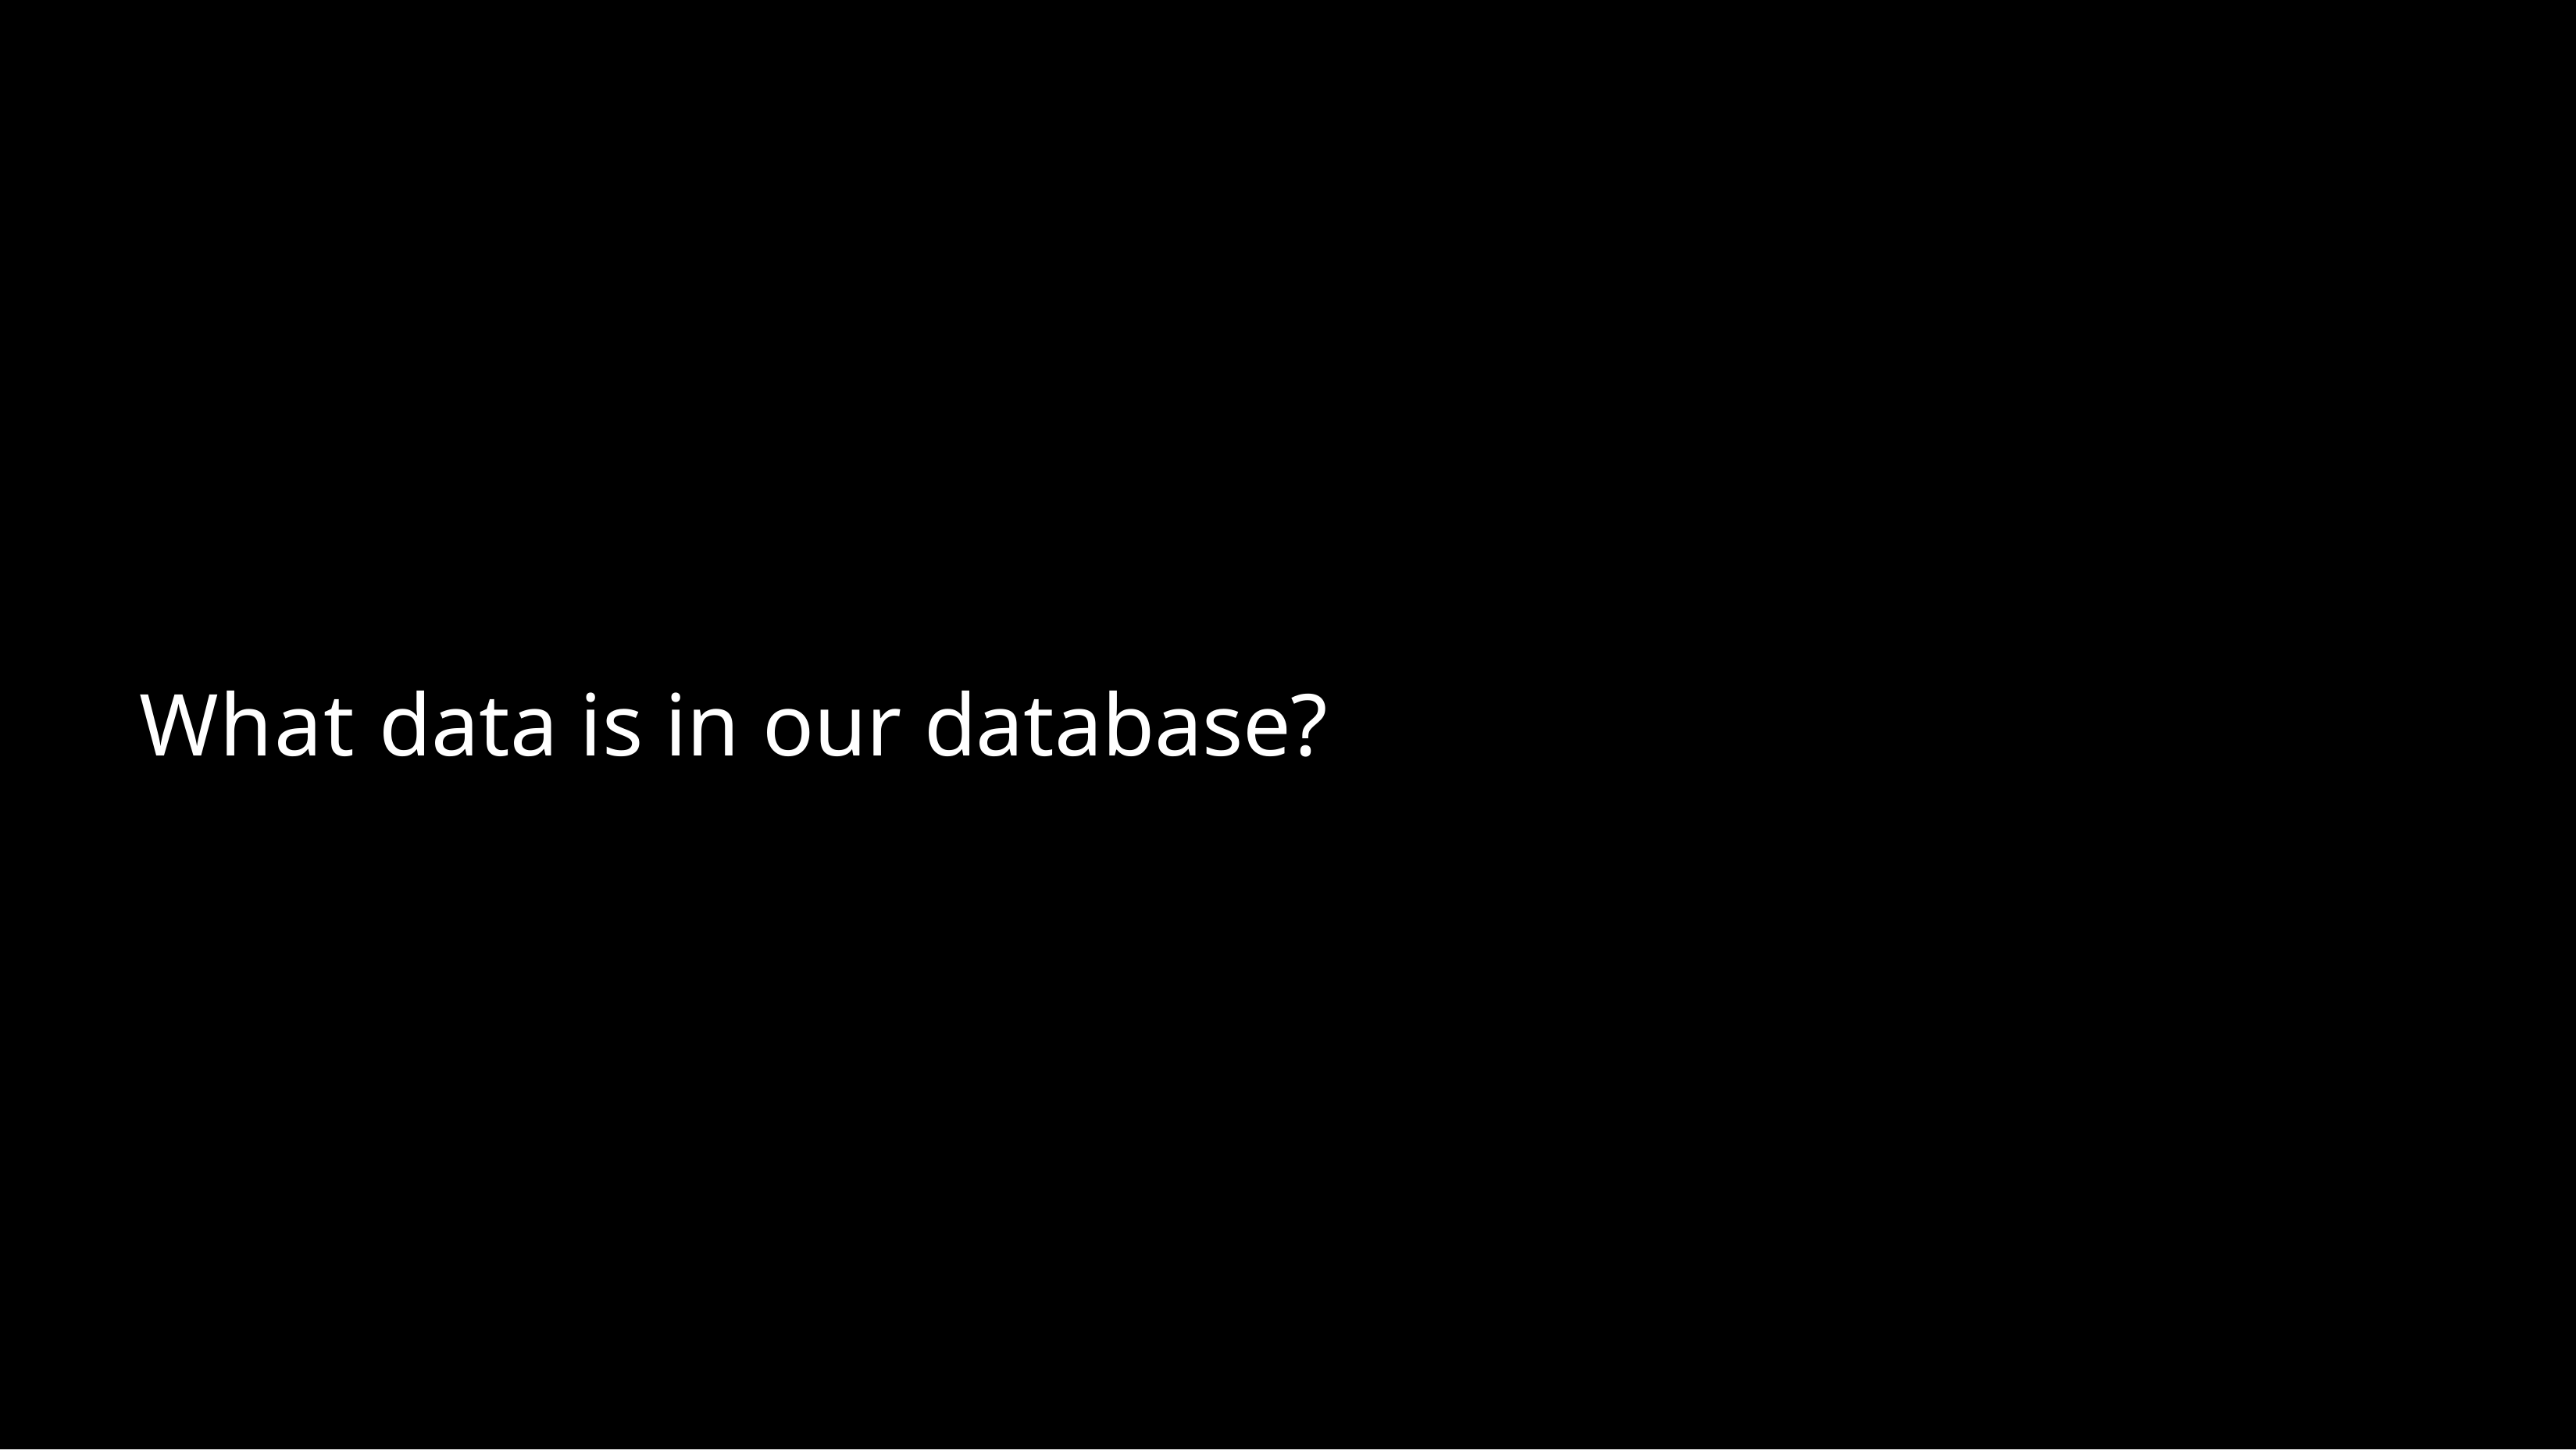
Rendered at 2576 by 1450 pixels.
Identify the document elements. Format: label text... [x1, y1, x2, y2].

title What data is in our database? [137, 288, 2460, 912]
